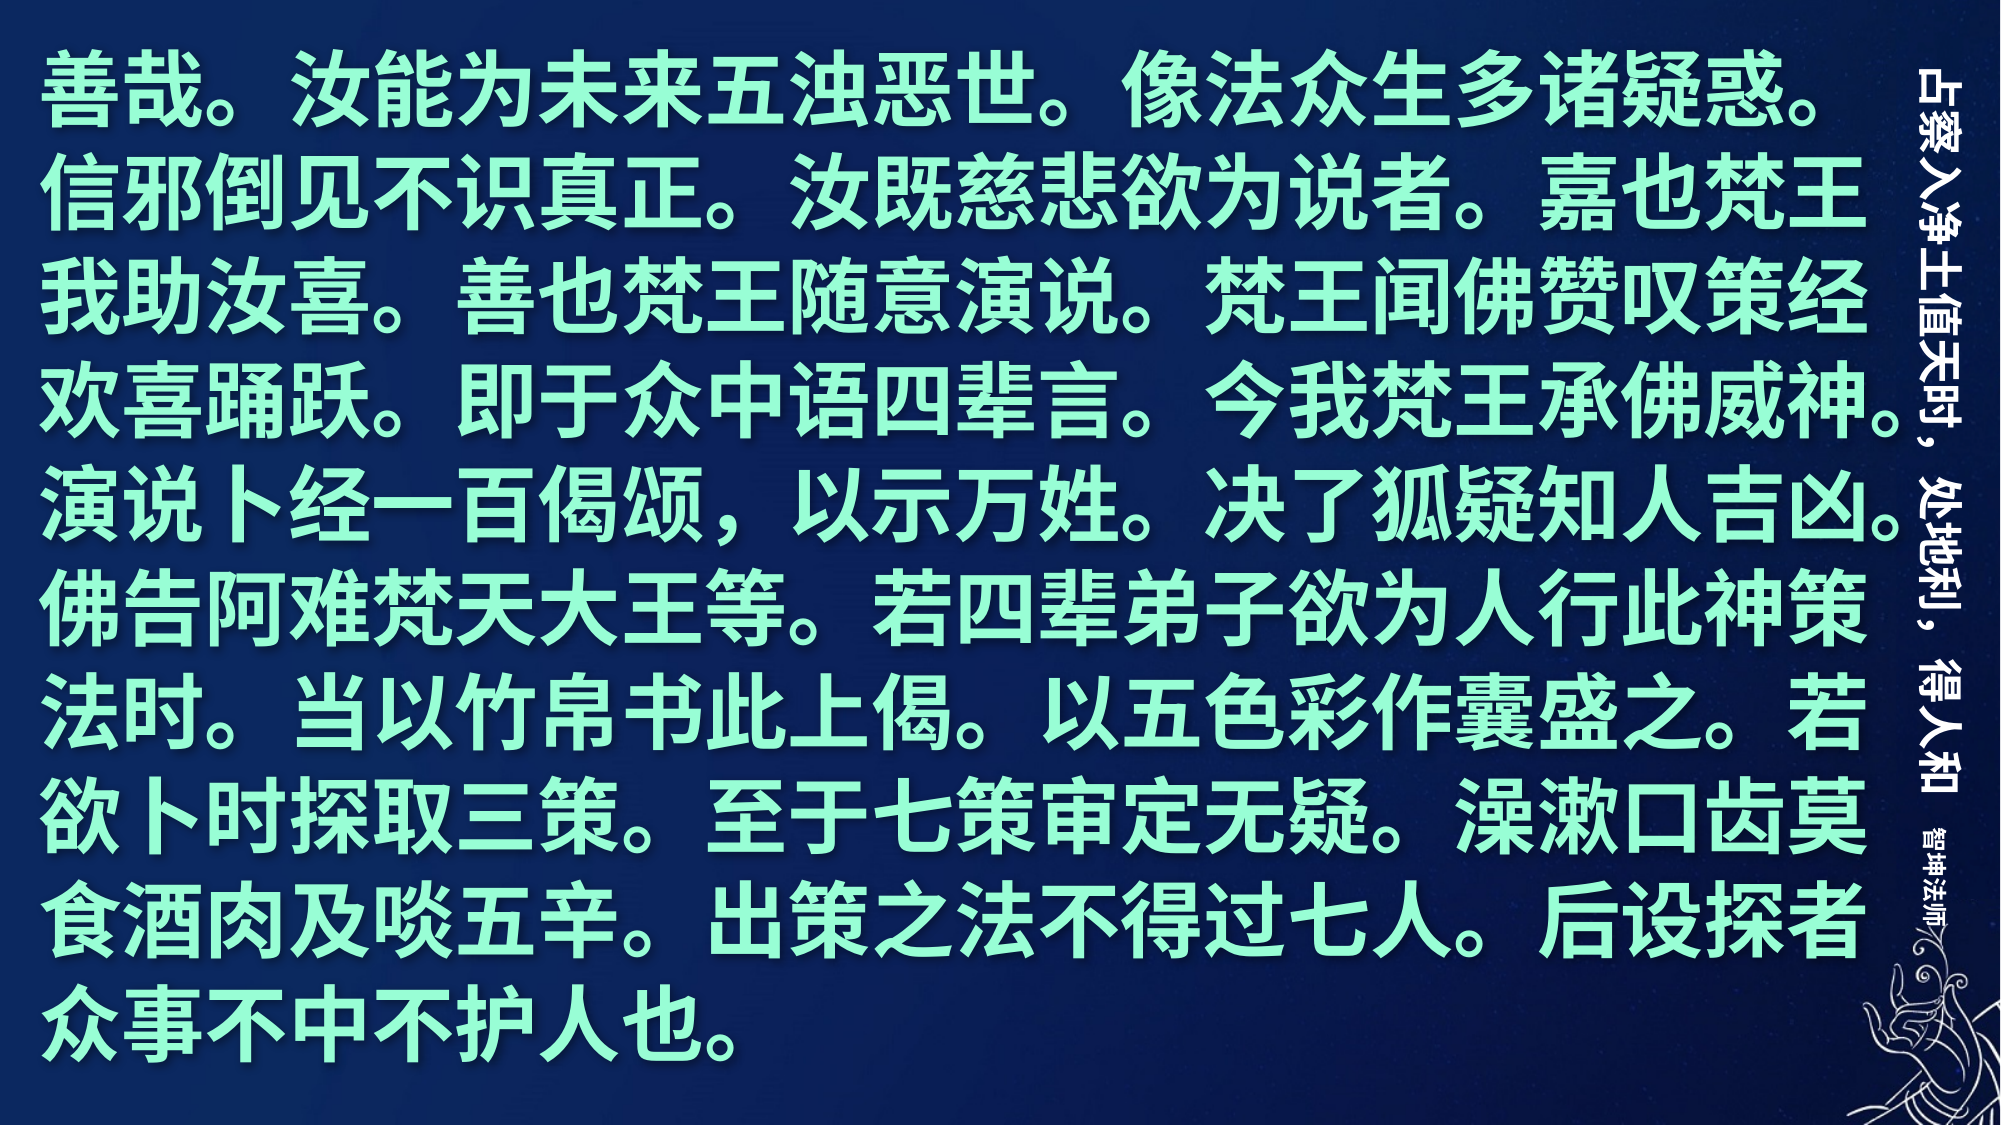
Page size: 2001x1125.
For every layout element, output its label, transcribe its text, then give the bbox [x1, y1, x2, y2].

picture [0, 0, 2001, 1125]
list 善哉。汝能为未来五浊恶世。像法众生多诸疑惑。信邪倒见不识真正。汝既慈悲欲为说者。嘉也梵王我助汝喜。善也梵王随意演说。梵王闻佛赞叹策经欢喜踊跃。即于众中语四辈言。今我梵王承佛威神。演说卜经一百偈颂，以示万姓。决了狐疑知人吉凶。佛告阿难梵天大王等。若四辈弟子欲为人行此神策法时。当以竹帛书此上偈。以五色彩作囊盛之。若欲卜时探取三策。至于七策审定无疑。澡漱口齿莫食酒肉及啖五辛。出策之法不得过七人。后设探者众事不中不护人也。 [23, 25, 1914, 1103]
